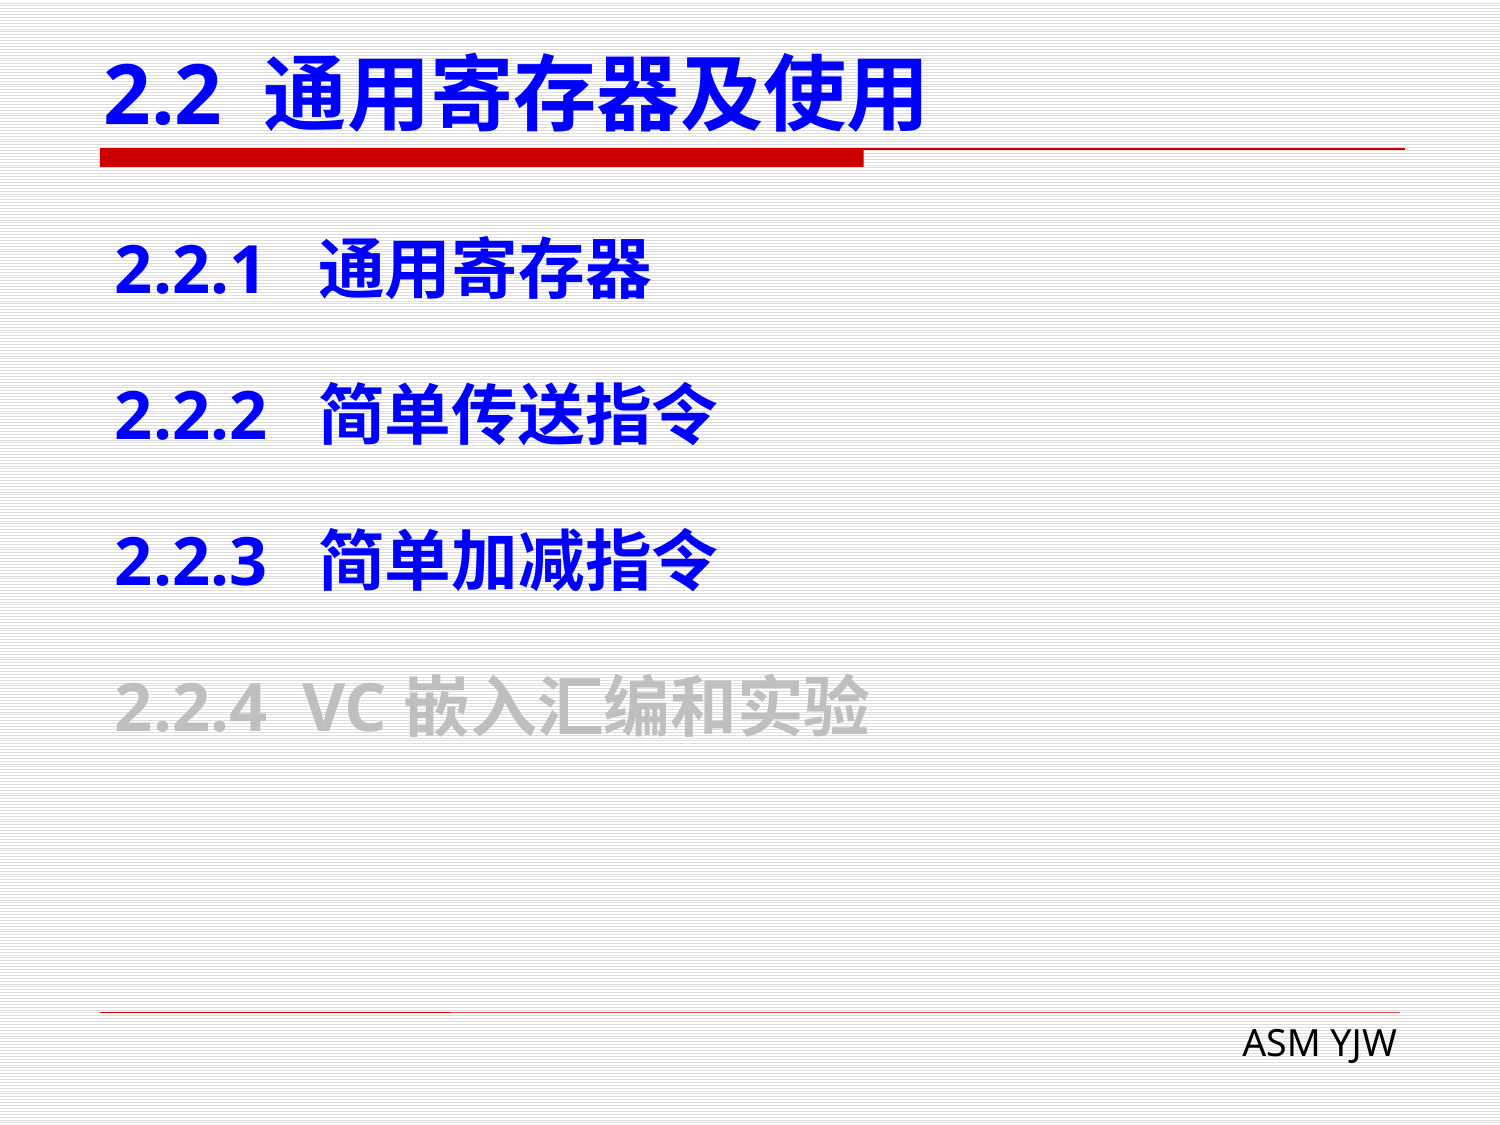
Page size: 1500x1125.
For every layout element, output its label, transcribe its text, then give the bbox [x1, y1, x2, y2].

text_box 2.2.1 通用寄存器 2.2.2 简单传送指令 2.2.3 简单加减指令 2.2.4 VC嵌入汇编和实验 [100, 191, 1400, 752]
title 2.2 通用寄存器及使用 [88, 42, 1448, 149]
